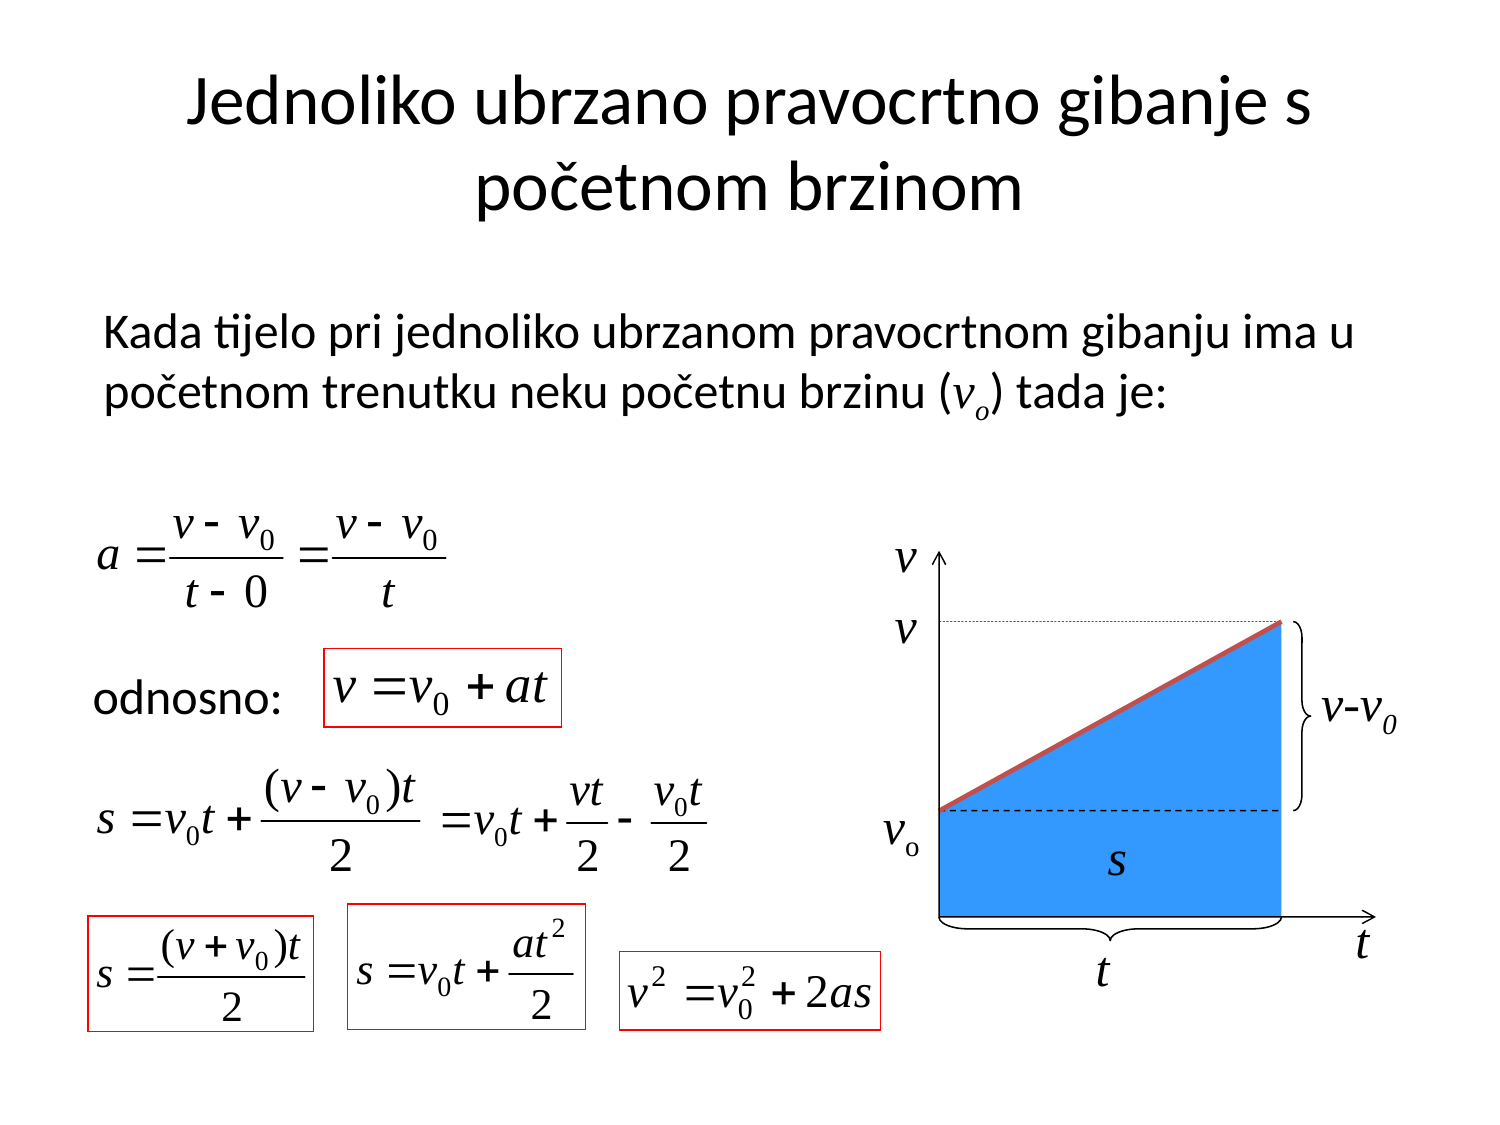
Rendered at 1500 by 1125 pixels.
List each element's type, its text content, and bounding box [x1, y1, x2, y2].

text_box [619, 952, 881, 1030]
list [88, 916, 314, 1032]
text_box [939, 917, 1282, 929]
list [324, 649, 562, 727]
text_box v [879, 586, 938, 786]
text_box v [879, 515, 939, 586]
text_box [430, 760, 715, 882]
text_box [940, 621, 1282, 916]
text_box Kada tijelo pri jednoliko ubrzanom pravocrtnom gibanju ima u početnom trenutku neku početnu brzinu (vo) tada je: [88, 290, 1400, 434]
text_box [931, 550, 947, 917]
text_box v-v0 [1306, 664, 1412, 748]
text_box s [1092, 818, 1155, 893]
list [88, 490, 455, 618]
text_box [348, 904, 585, 1030]
text_box t [1340, 900, 1397, 976]
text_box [88, 756, 432, 882]
text_box vo [868, 786, 939, 1045]
text_box t [1080, 928, 1138, 1004]
text_box [1293, 621, 1306, 811]
text_box [940, 909, 1376, 925]
text_box odnosno: [78, 656, 299, 732]
title Jednoliko ubrzano pravocrtno gibanje s početnom brzinom [75, 45, 1425, 233]
